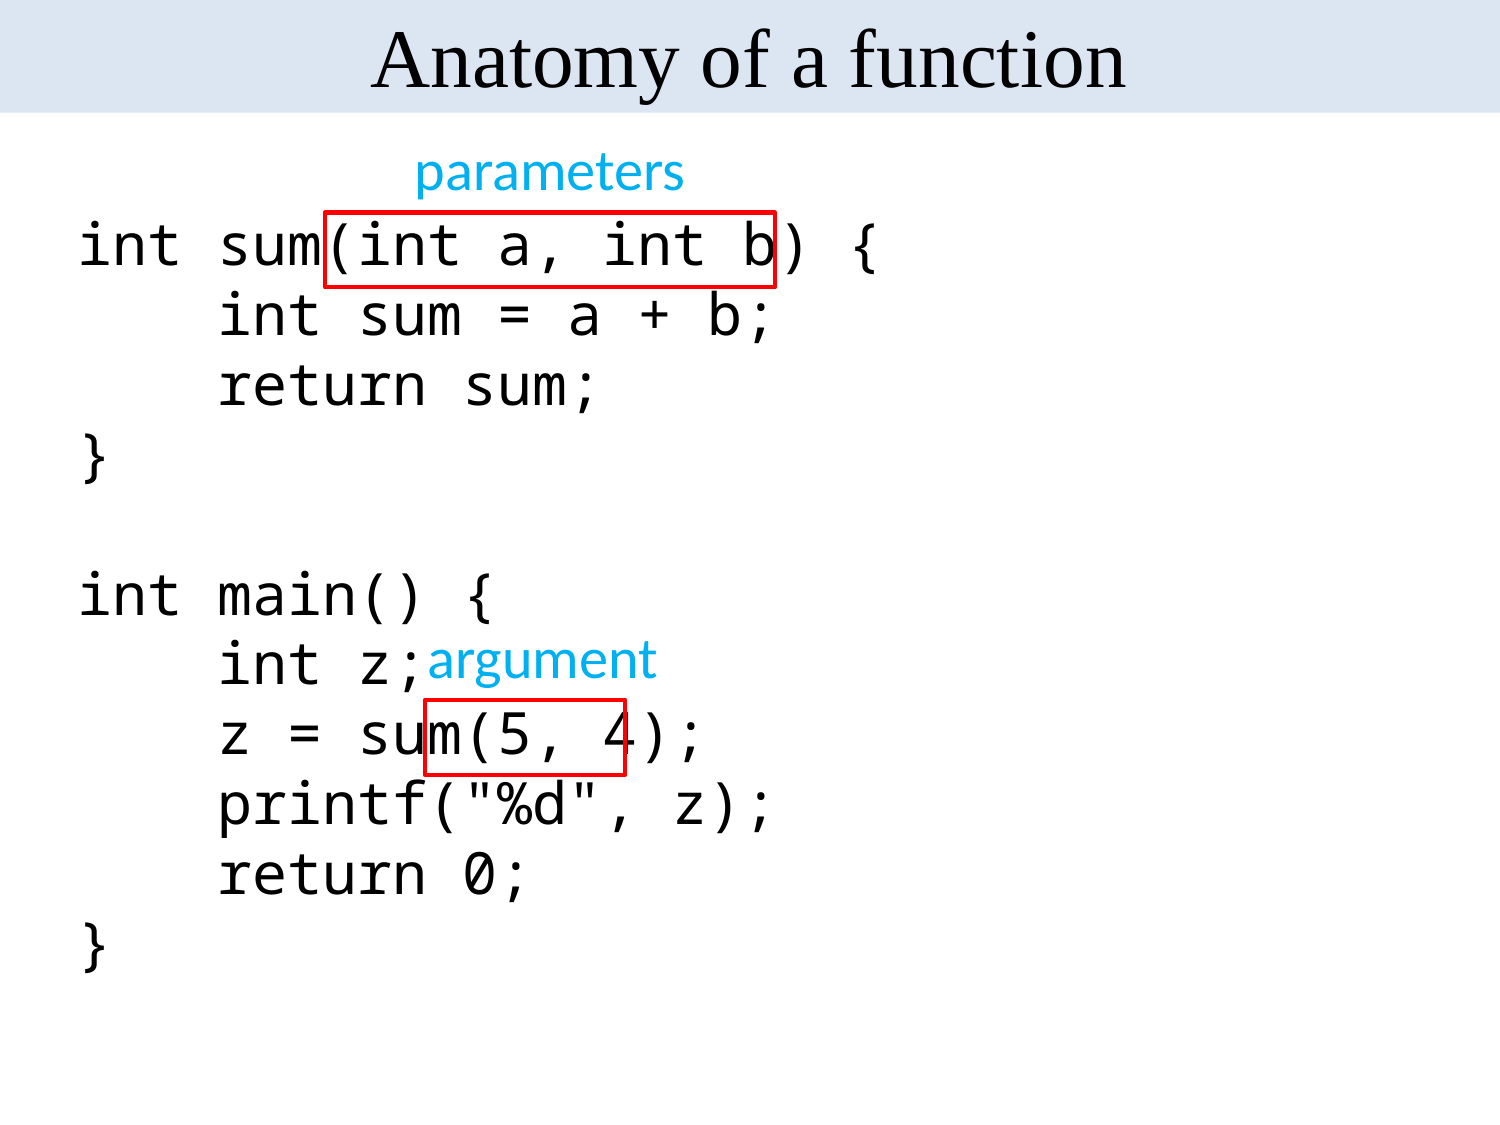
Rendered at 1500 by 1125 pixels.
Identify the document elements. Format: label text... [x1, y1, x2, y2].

text_box [323, 210, 777, 289]
text_box parameters [399, 125, 738, 210]
list int sum(int a, int b) { int sum = a + b; return sum; } int main() { int z; z = sum(5, 4); printf("%d", z); return 0; } [62, 200, 1438, 1025]
text_box argument [412, 612, 700, 698]
text_box Anatomy of a function [0, 0, 1500, 113]
text_box [423, 698, 627, 777]
